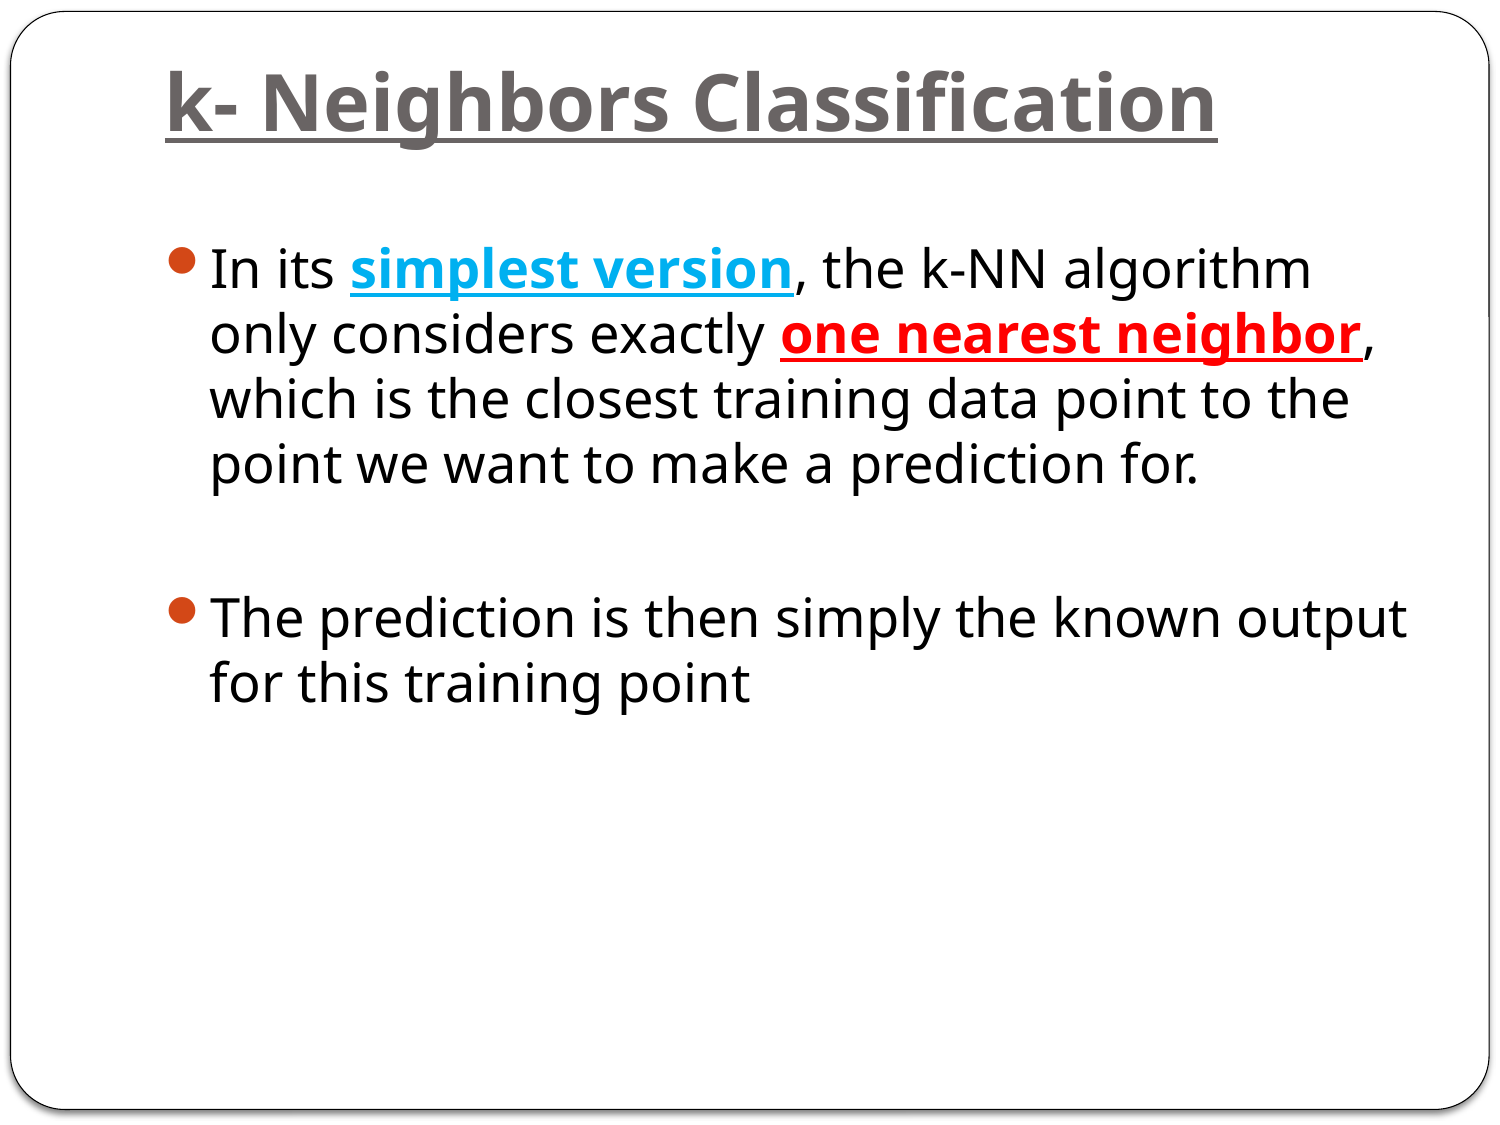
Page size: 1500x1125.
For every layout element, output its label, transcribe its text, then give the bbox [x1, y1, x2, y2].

list In its simplest version, the k-NN algorithm only considers exactly one nearest neighbor, which is the closest training data point to the point we want to make a prediction for. The prediction is then simply the known output for this training point [150, 149, 1425, 1088]
title k- Neighbors Classification [150, 45, 1425, 149]
